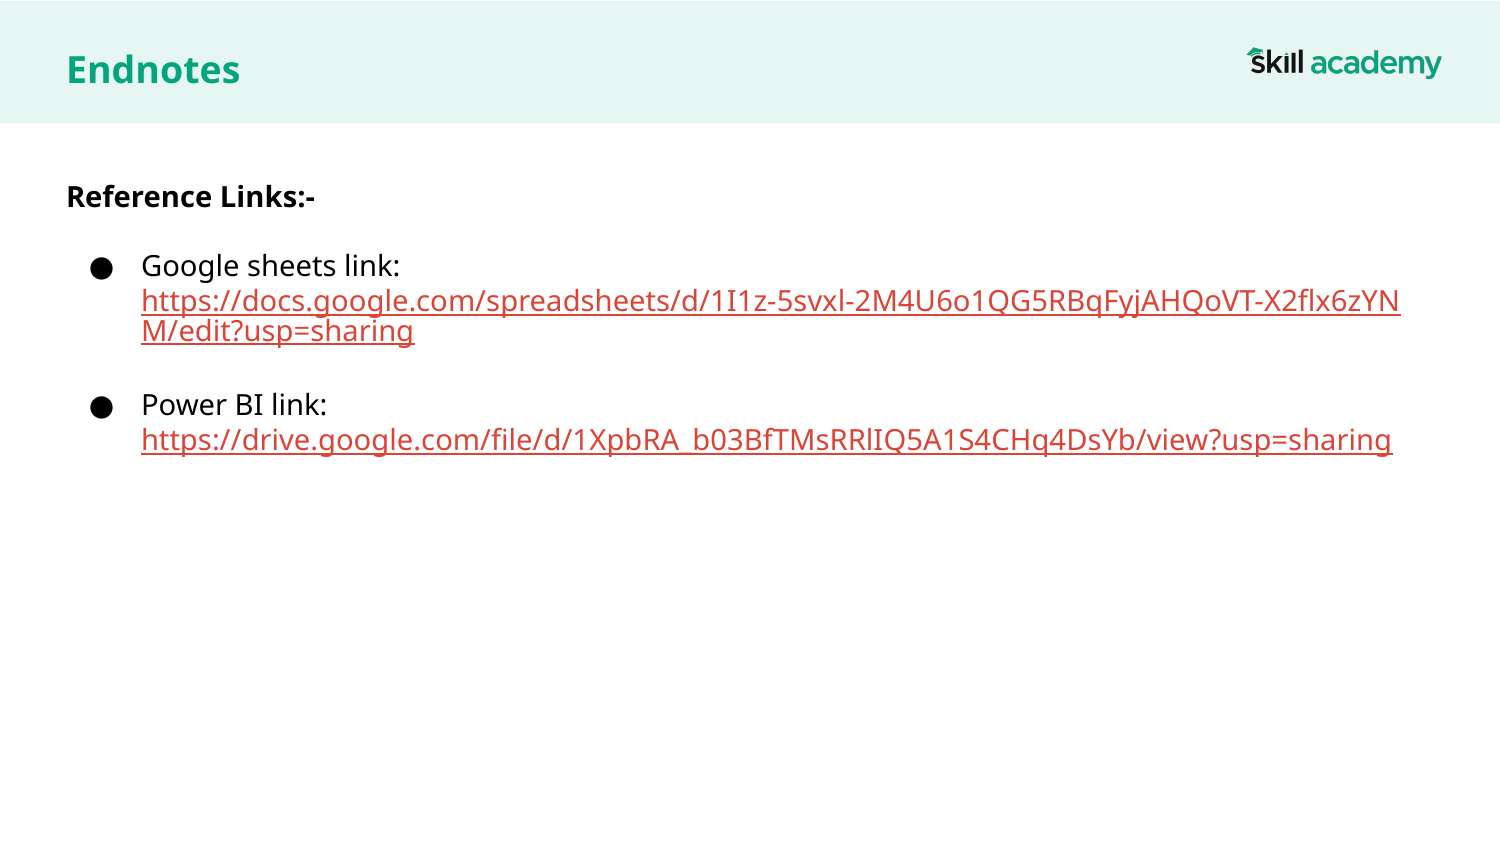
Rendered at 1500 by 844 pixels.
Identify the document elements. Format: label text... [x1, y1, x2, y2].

text_box Reference Links:- Google sheets link: https://docs.google.com/spreadsheets/d/1I1z-5svxl-2M4U6o1QG5RBqFyjAHQoVT-X2flx6zYNM/edit?usp=sharing Power BI link: https://drive.google.com/file/d/1XpbRA_b03BfTMsRRlIQ5A1S4CHq4DsYb/view?usp=sharing [51, 162, 1438, 483]
title Endnotes [51, 31, 1449, 163]
